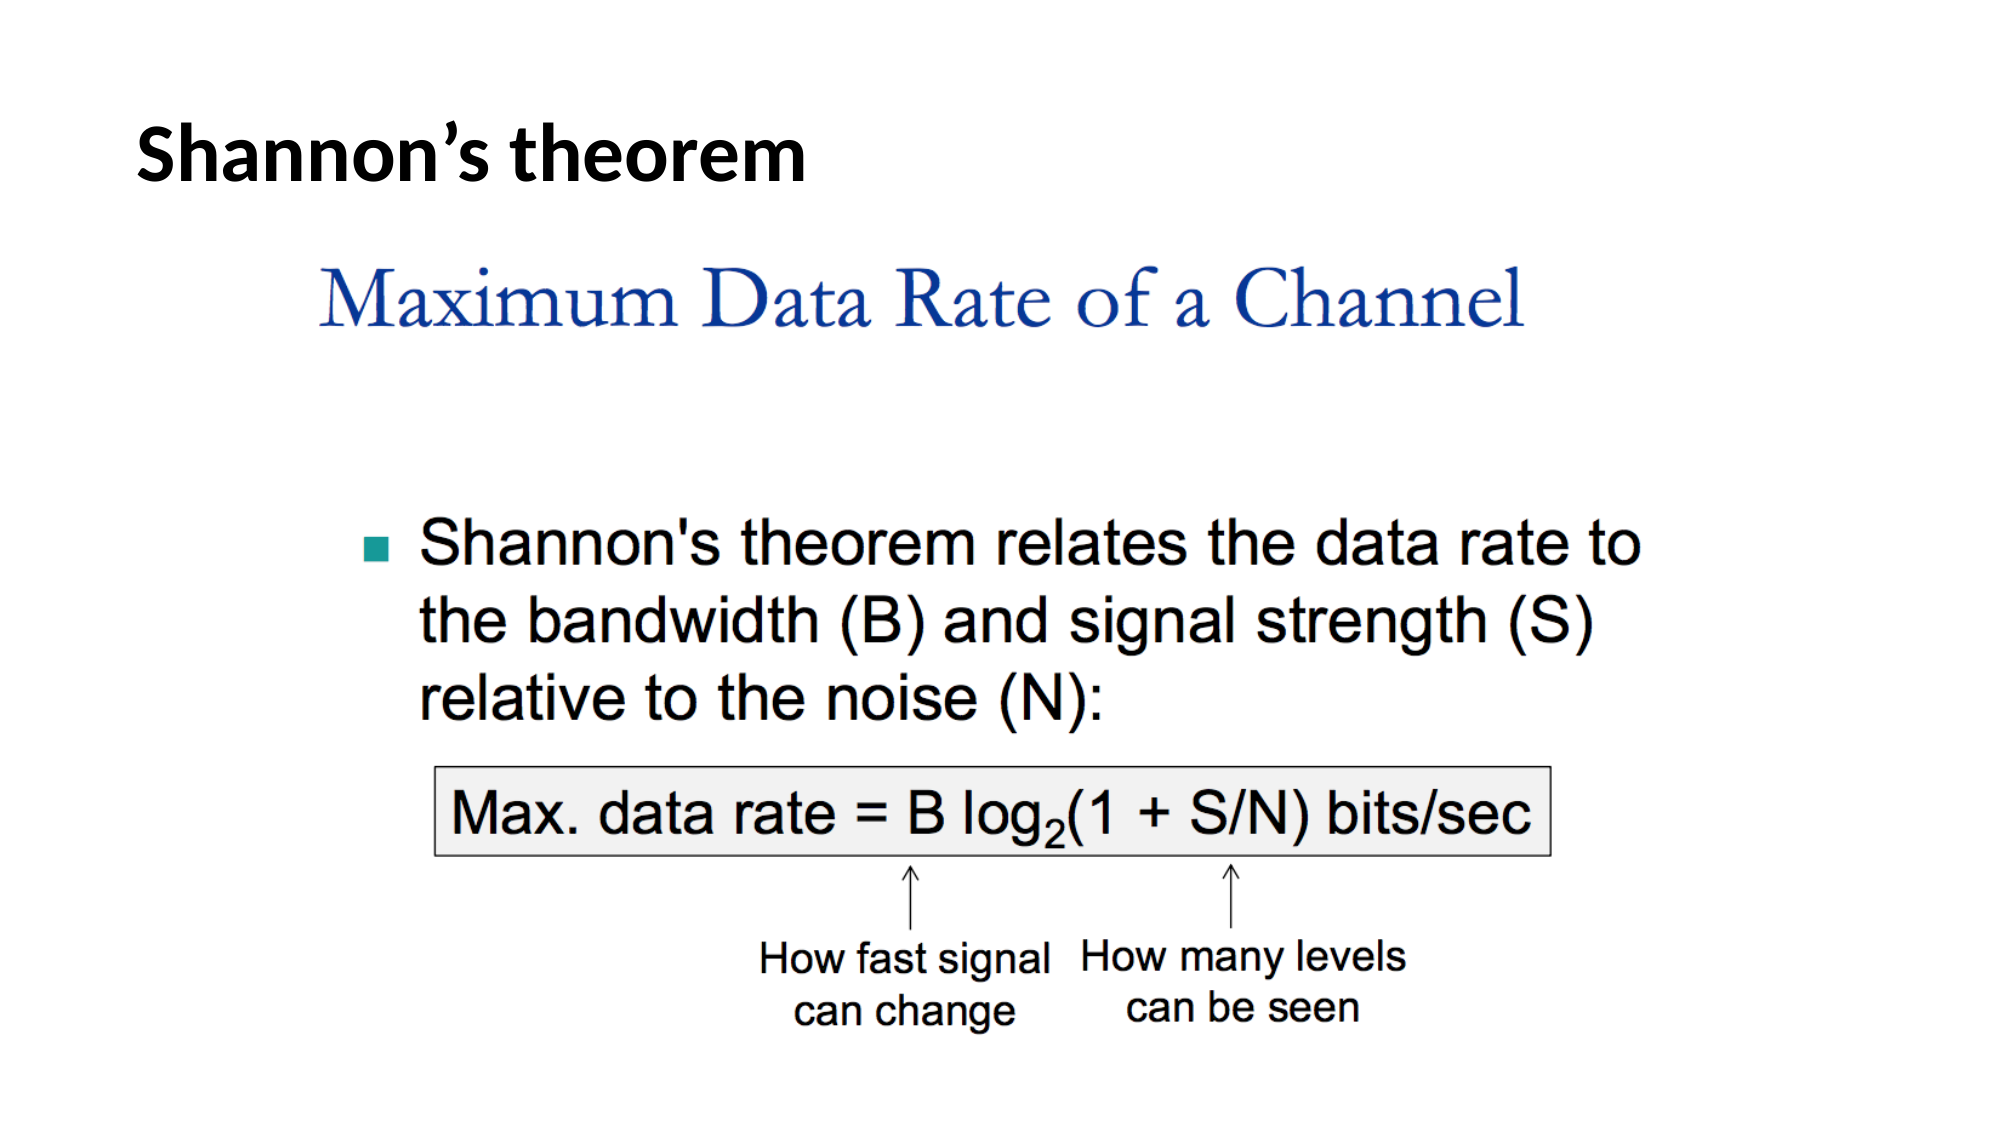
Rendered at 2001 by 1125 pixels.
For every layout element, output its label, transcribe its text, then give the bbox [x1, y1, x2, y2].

text_box Shannon’s theorem [122, 90, 869, 206]
picture [306, 240, 1713, 1069]
